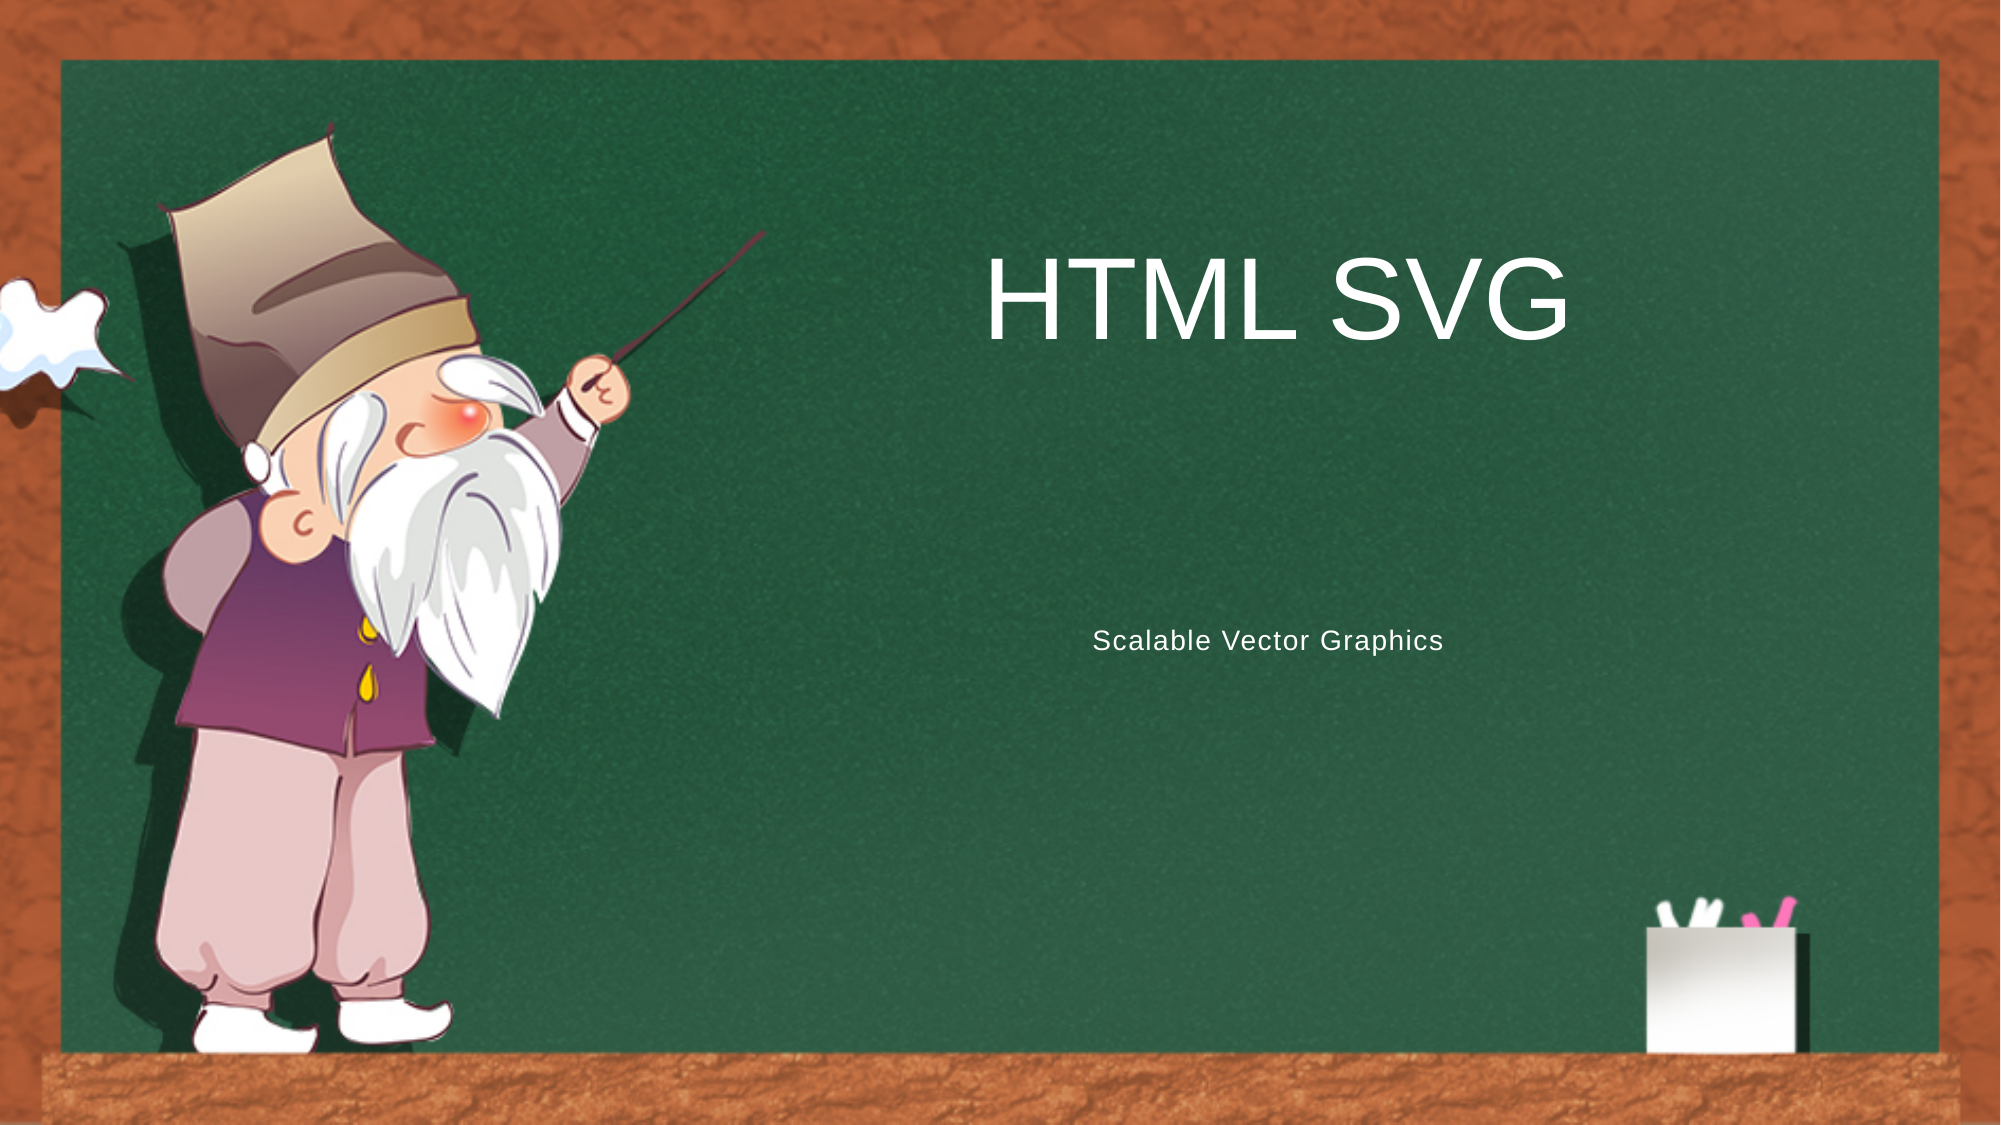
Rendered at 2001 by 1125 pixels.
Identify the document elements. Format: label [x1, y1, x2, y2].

text_box [668, 215, 1889, 658]
picture [0, 0, 2001, 1125]
